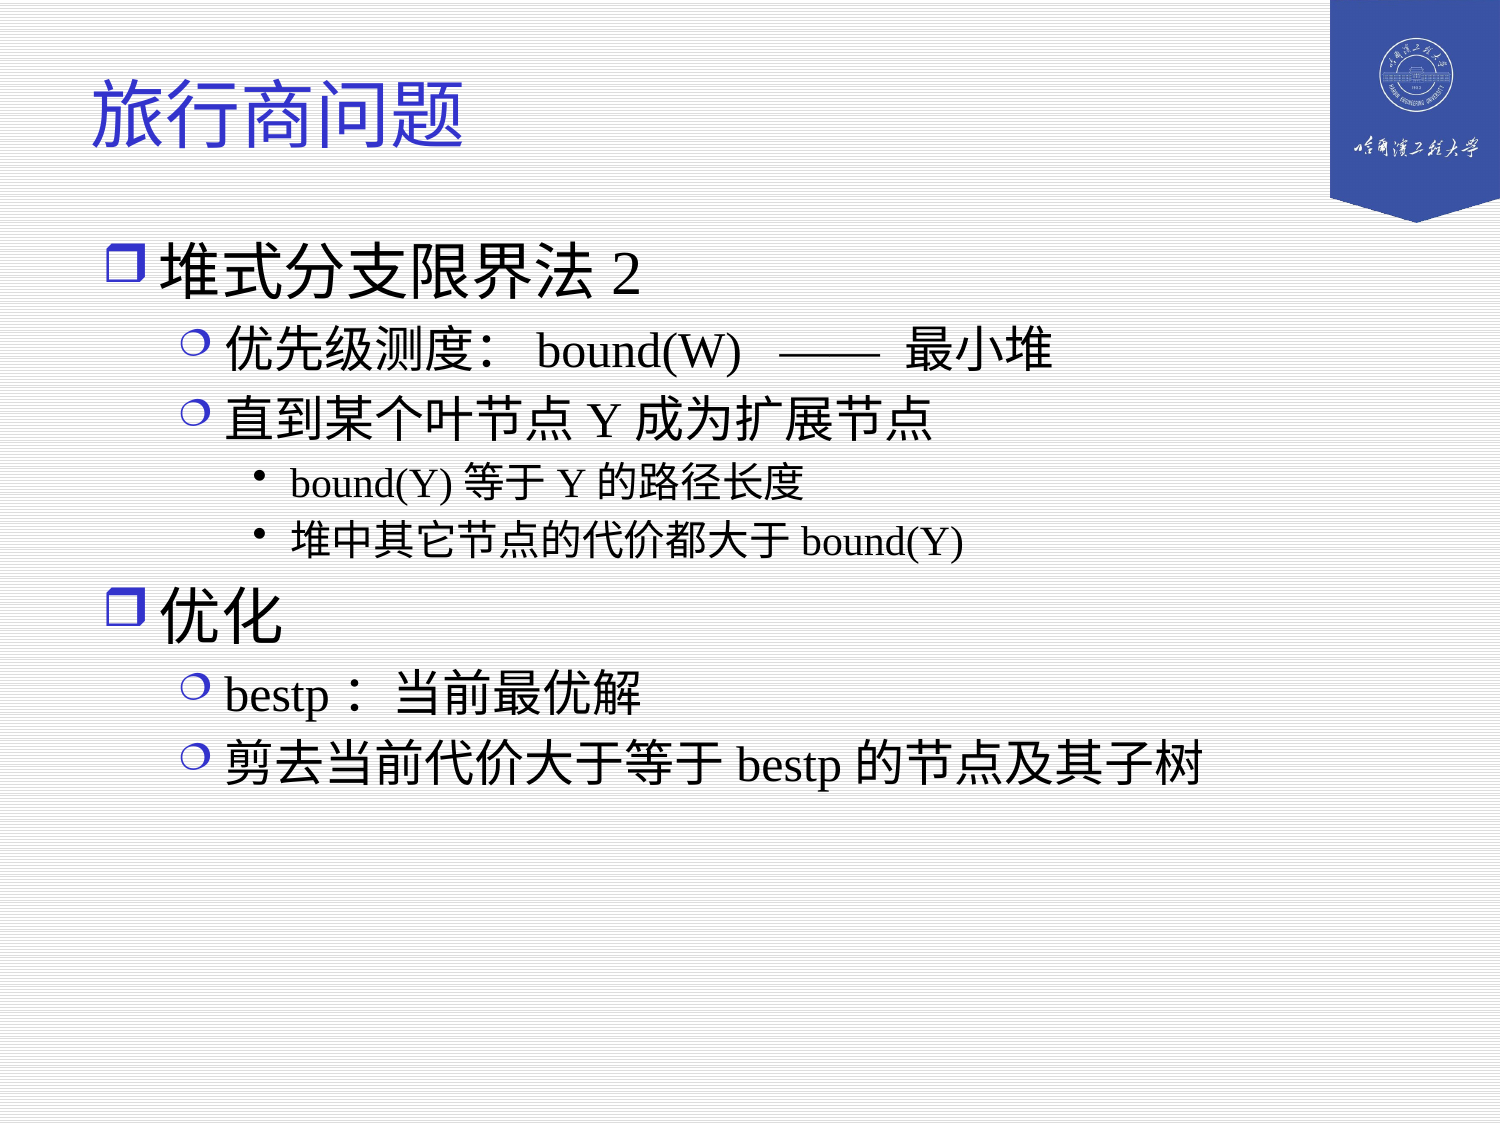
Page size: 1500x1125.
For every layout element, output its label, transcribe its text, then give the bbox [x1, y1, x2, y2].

picture [1330, 0, 1500, 223]
title 旅行商问题 [74, 37, 1351, 188]
list 堆式分支限界法2 优先级测度：bound(W) —— 最小堆 直到某个叶节点Y成为扩展节点 bound(Y)等于Y的路径长度 堆中其它节点的代价都大于bound(Y) 优化 bestp：当前最优解 剪去当前代价大于等于bestp的节点及其子树 [87, 224, 1363, 1026]
